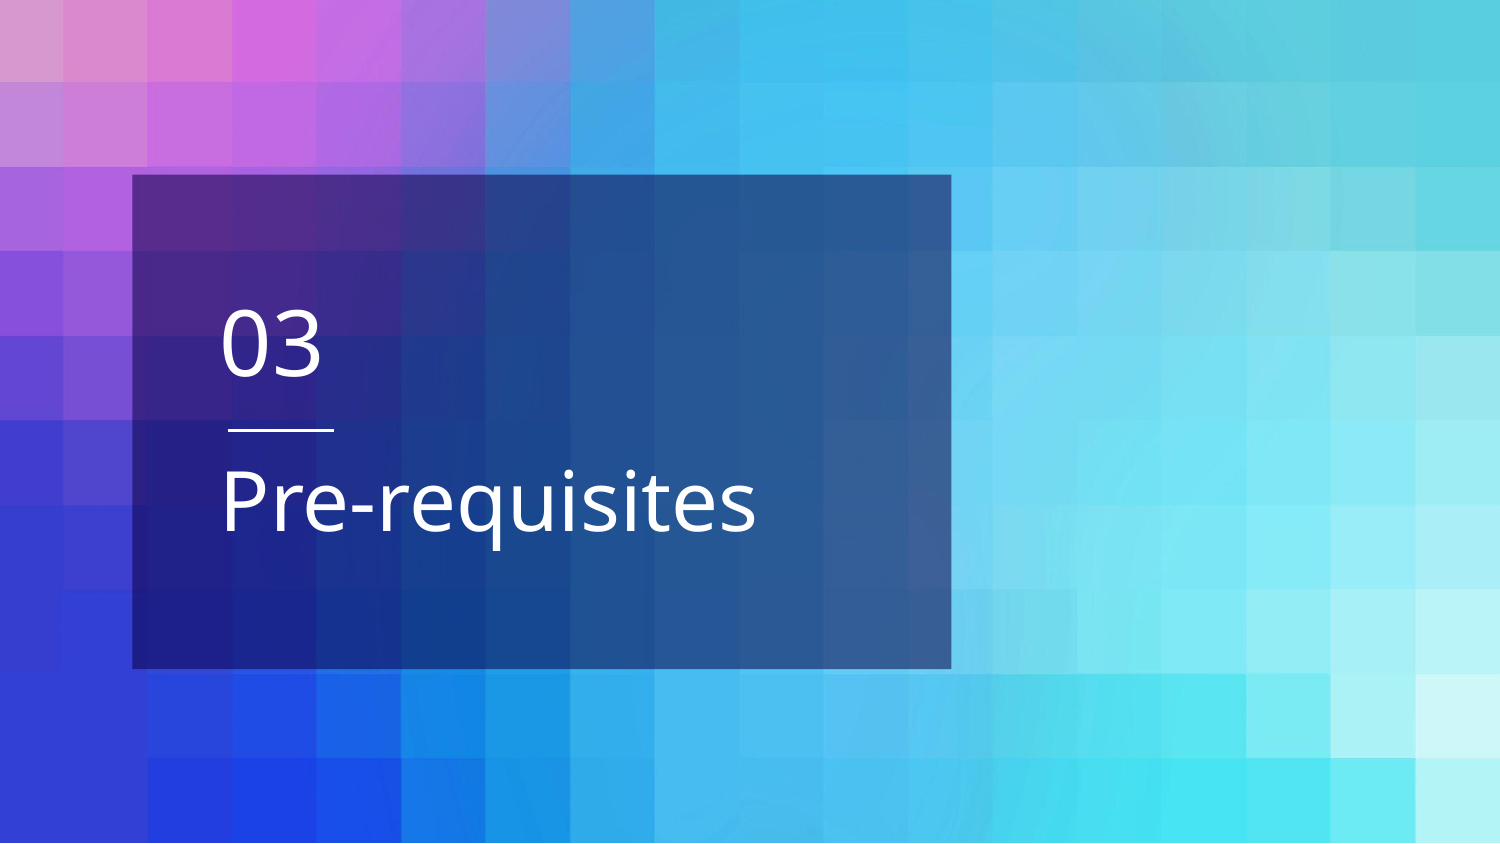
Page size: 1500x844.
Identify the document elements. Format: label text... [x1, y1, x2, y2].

picture [0, 0, 1500, 843]
title 03 [205, 269, 382, 411]
title Pre-requisites [205, 433, 896, 575]
text_box [132, 174, 952, 670]
